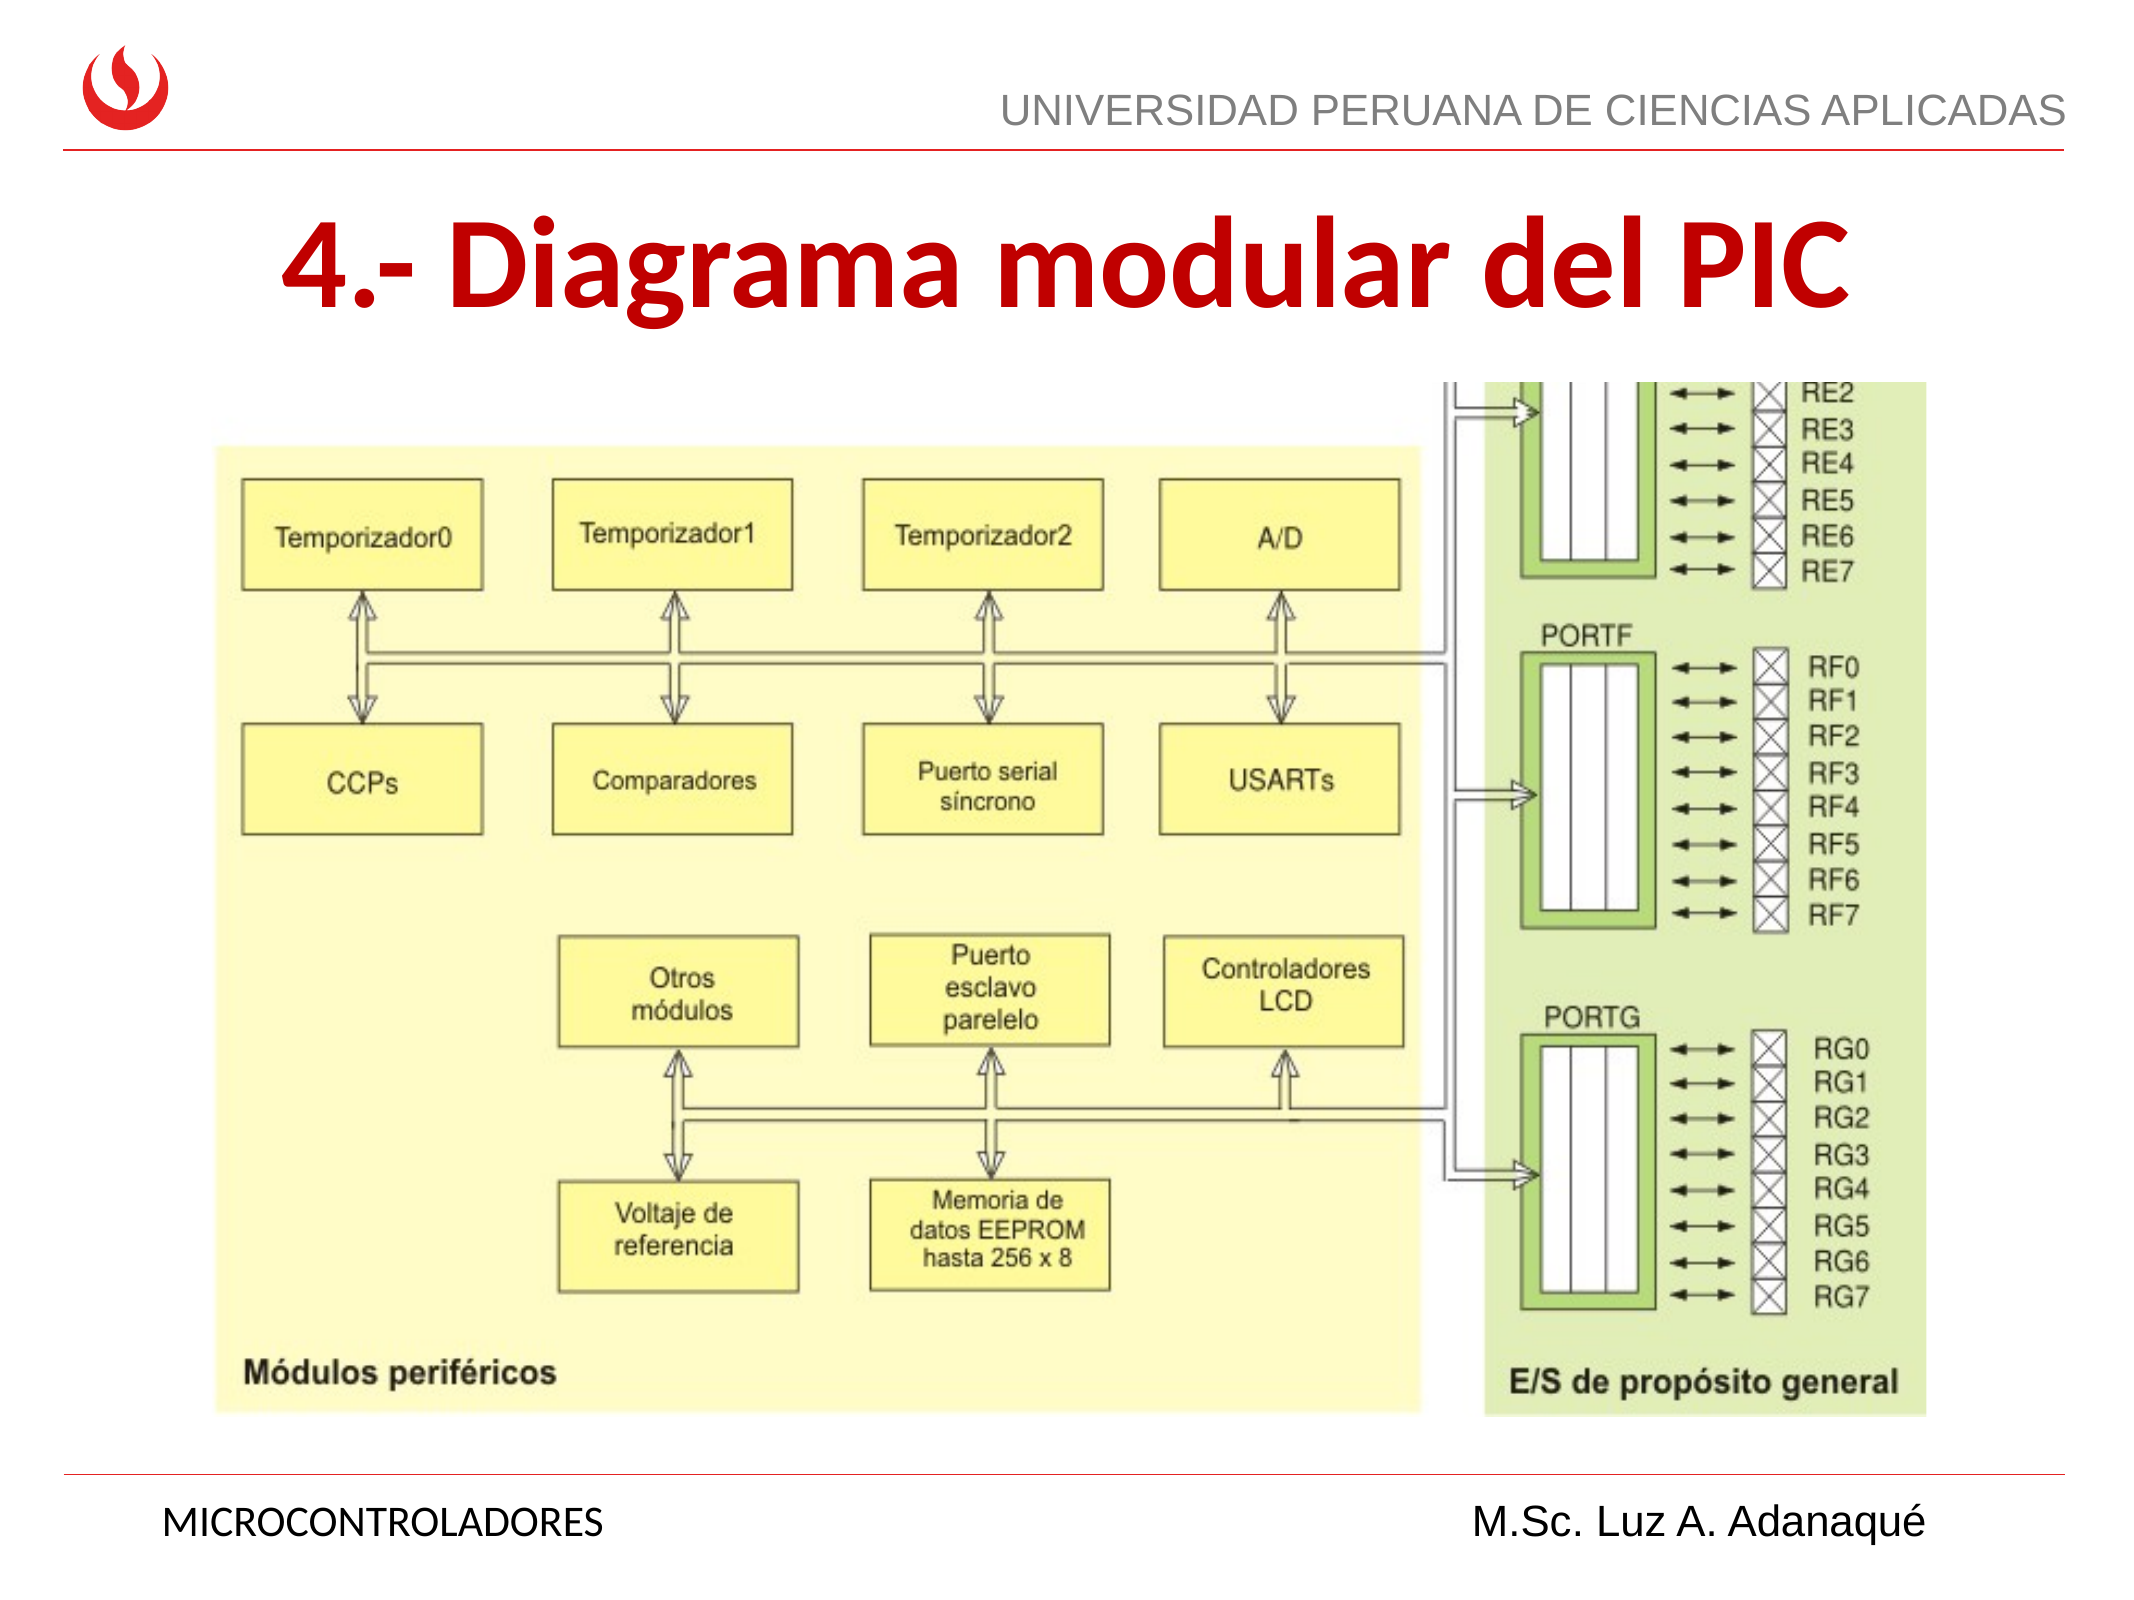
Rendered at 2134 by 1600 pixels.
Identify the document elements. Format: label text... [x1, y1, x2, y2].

text_box [211, 382, 1927, 1417]
picture [53, 16, 197, 160]
title 4.- Diagrama modular del PIC [146, 183, 1987, 348]
